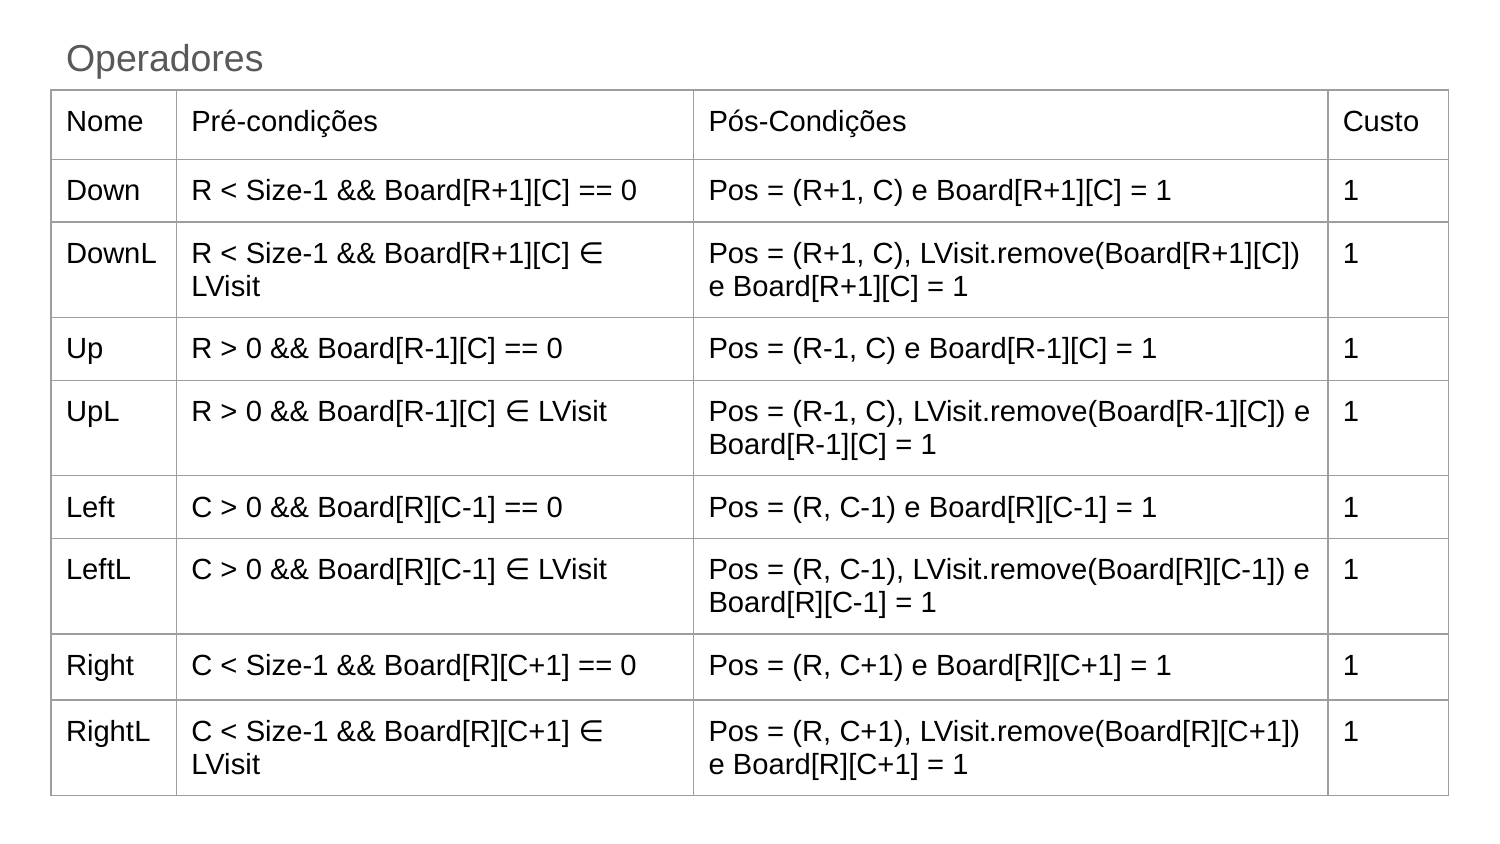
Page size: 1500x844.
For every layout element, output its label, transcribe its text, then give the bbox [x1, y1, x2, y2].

table_cell Pos = (R-1, C), LVisit.remove(Board[R-1][C]) e Board[R-1][C] = 1 [694, 381, 1327, 475]
table_cell Pos = (R, C-1), LVisit.remove(Board[R][C-1]) e Board[R][C-1] = 1 [694, 539, 1327, 633]
title Operadores [51, 18, 1449, 89]
table_cell 1 [1329, 539, 1448, 633]
table_cell Left [52, 476, 176, 538]
table_cell Pos = (R, C+1), LVisit.remove(Board[R][C+1]) e Board[R][C+1] = 1 [694, 701, 1327, 795]
table_header Pós-Condições [694, 91, 1327, 159]
table_cell Pos = (R+1, C) e Board[R+1][C] = 1 [694, 160, 1327, 221]
table_cell 1 [1329, 635, 1448, 699]
table_cell Down [52, 160, 176, 221]
table_cell R < Size-1 && Board[R+1][C] == 0 [177, 160, 693, 221]
table_cell RightL [52, 701, 176, 795]
table_cell DownL [52, 223, 176, 317]
table_cell R > 0 && Board[R-1][C] == 0 [177, 318, 693, 380]
table_cell C > 0 && Board[R][C-1] == 0 [177, 476, 693, 538]
table_cell Pos = (R, C+1) e Board[R][C+1] = 1 [694, 635, 1327, 699]
table_cell C > 0 && Board[R][C-1] ∈ LVisit [177, 539, 693, 633]
table_cell 1 [1329, 160, 1448, 221]
table_cell Right [52, 635, 176, 699]
table_cell 1 [1329, 223, 1448, 317]
table_cell R > 0 && Board[R-1][C] ∈ LVisit [177, 381, 693, 475]
table_header Nome [52, 91, 176, 159]
table_cell Pos = (R-1, C) e Board[R-1][C] = 1 [694, 318, 1327, 380]
table_cell C < Size-1 && Board[R][C+1] ∈ LVisit [177, 701, 693, 795]
table_cell 1 [1329, 381, 1448, 475]
table_cell 1 [1329, 476, 1448, 538]
table_cell LeftL [52, 539, 176, 633]
table_cell Up [52, 318, 176, 380]
table_cell 1 [1329, 318, 1448, 380]
table_cell Pos = (R+1, C), LVisit.remove(Board[R+1][C]) e Board[R+1][C] = 1 [694, 223, 1327, 317]
table_header Pré-condições [177, 91, 693, 159]
table_cell 1 [1329, 701, 1448, 795]
table_cell UpL [52, 381, 176, 475]
table_cell Pos = (R, C-1) e Board[R][C-1] = 1 [694, 476, 1327, 538]
table_header Custo [1329, 91, 1448, 159]
table_cell C < Size-1 && Board[R][C+1] == 0 [177, 635, 693, 699]
table_cell R < Size-1 && Board[R+1][C] ∈ LVisit [177, 223, 693, 317]
